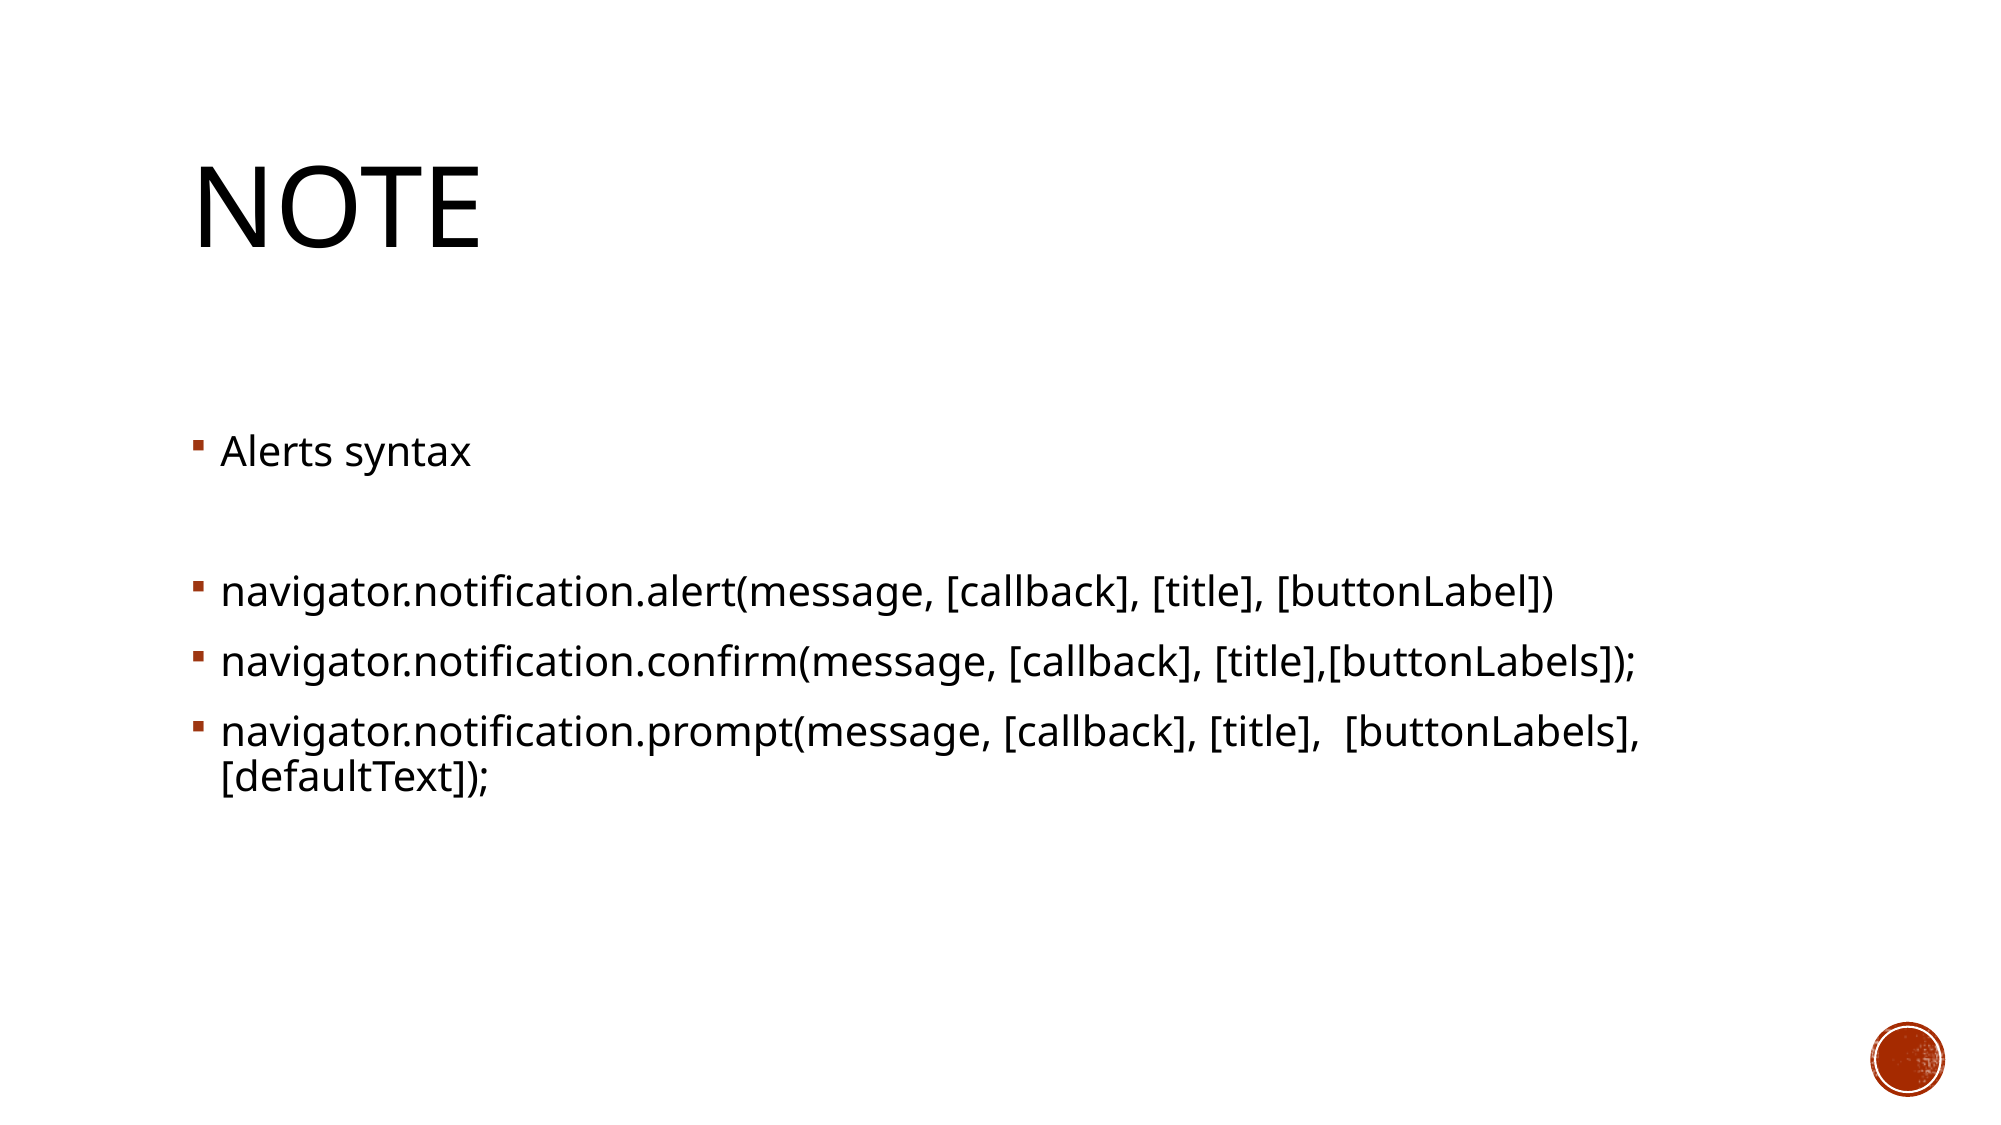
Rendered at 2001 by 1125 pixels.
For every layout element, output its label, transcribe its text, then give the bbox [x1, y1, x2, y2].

title Note [175, 79, 1826, 344]
list Alerts syntax navigator.notification.alert(message, [callback], [title], [buttonLabel]) navigator.notification.confirm(message, [callback], [title],[buttonLabels]); navigator.notification.prompt(message, [callback], [title], [buttonLabels], [defaultText]); [175, 348, 1826, 1013]
